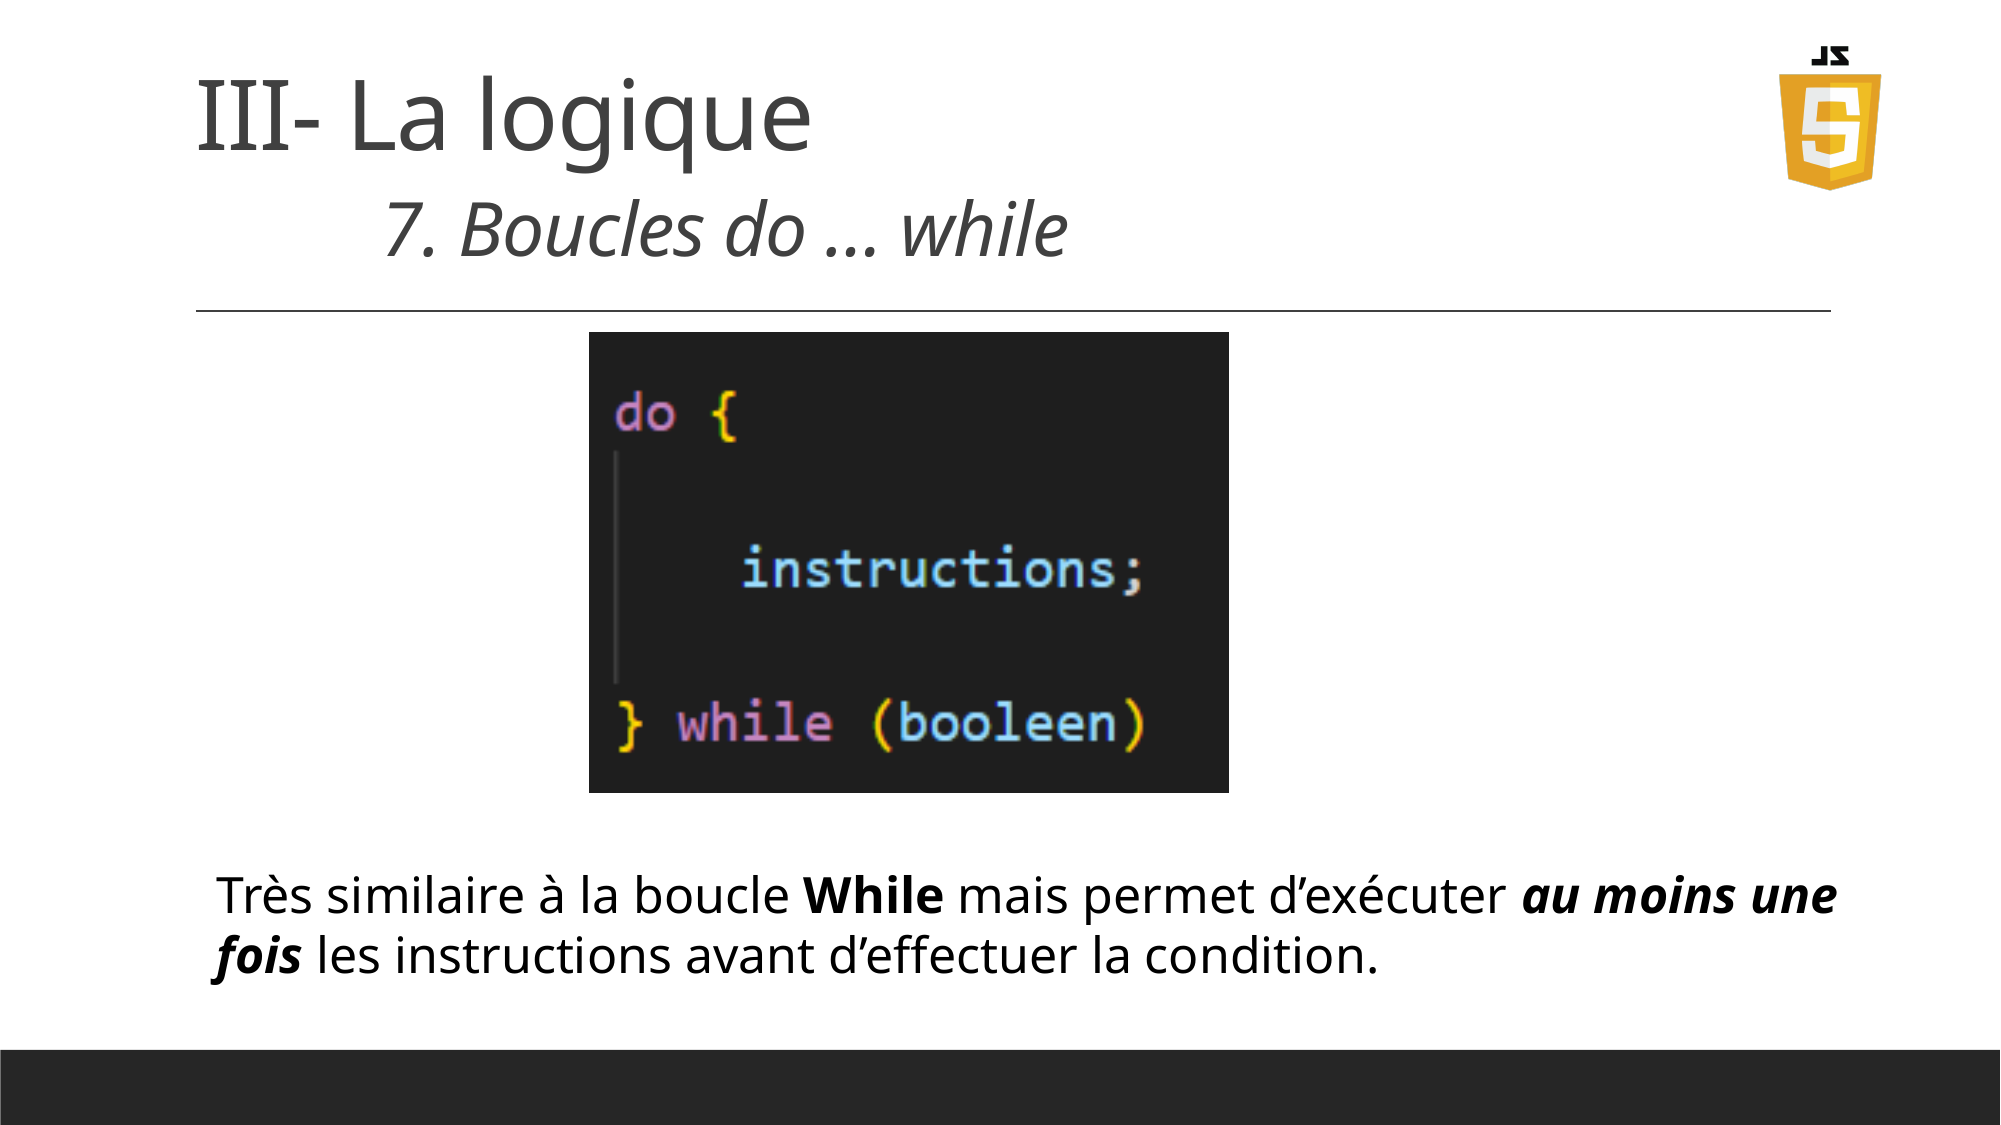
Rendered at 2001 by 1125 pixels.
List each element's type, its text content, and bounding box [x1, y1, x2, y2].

title III- La logique 7. Boucles do … while [180, 47, 1830, 285]
picture [1702, 46, 1958, 192]
picture [588, 331, 1229, 793]
text_box Très similaire à la boucle While mais permet d’exécuter au moins une fois les instructions avant d’effectuer la condition. [202, 856, 1865, 992]
